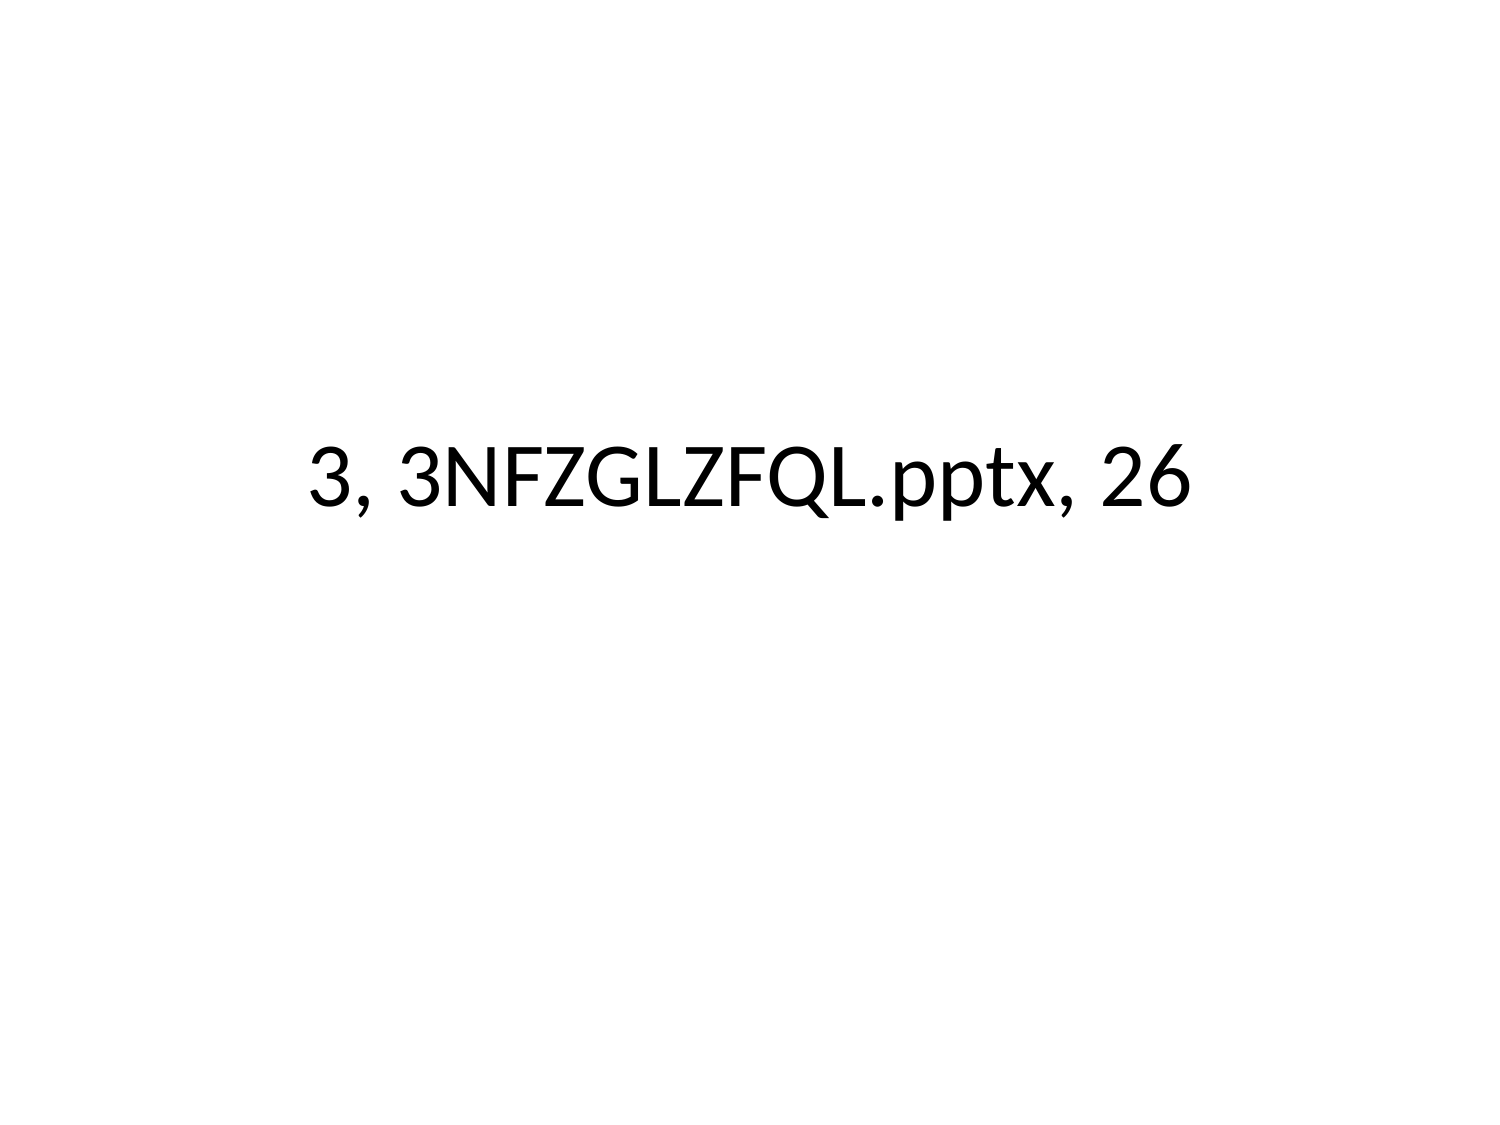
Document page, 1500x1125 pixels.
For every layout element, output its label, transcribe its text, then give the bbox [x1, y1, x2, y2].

title 3, 3NFZGLZFQL.pptx, 26 [112, 349, 1388, 591]
